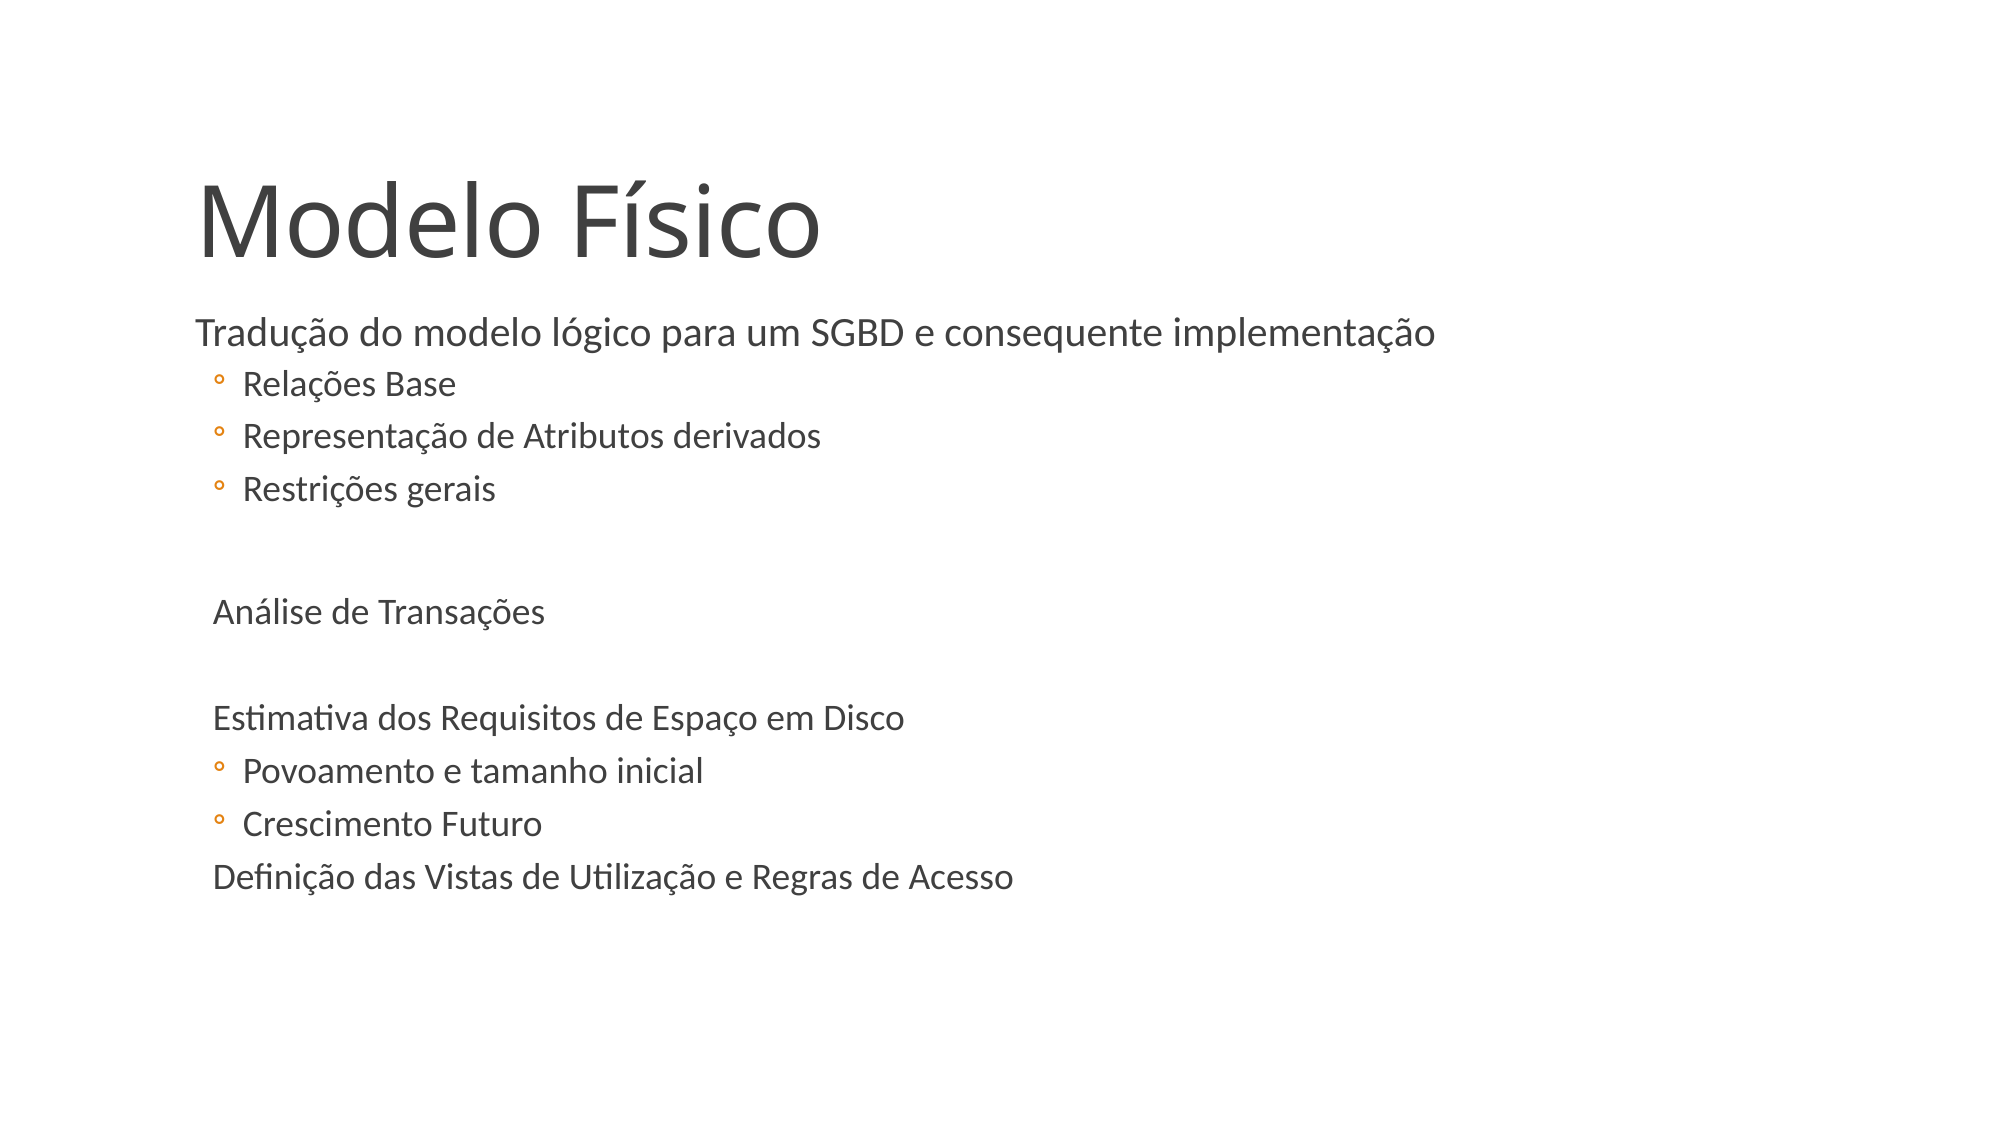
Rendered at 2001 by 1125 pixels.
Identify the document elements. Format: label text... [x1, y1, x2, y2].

title Modelo Físico [180, 47, 1830, 285]
list Tradução do modelo lógico para um SGBD e consequente implementação Relações Base Representação de Atributos derivados Restrições gerais Análise de Transações Estimativa dos Requisitos de Espaço em Disco Povoamento e tamanho inicial Crescimento Futuro Definição das Vistas de Utilização e Regras de Acesso [180, 302, 1830, 963]
